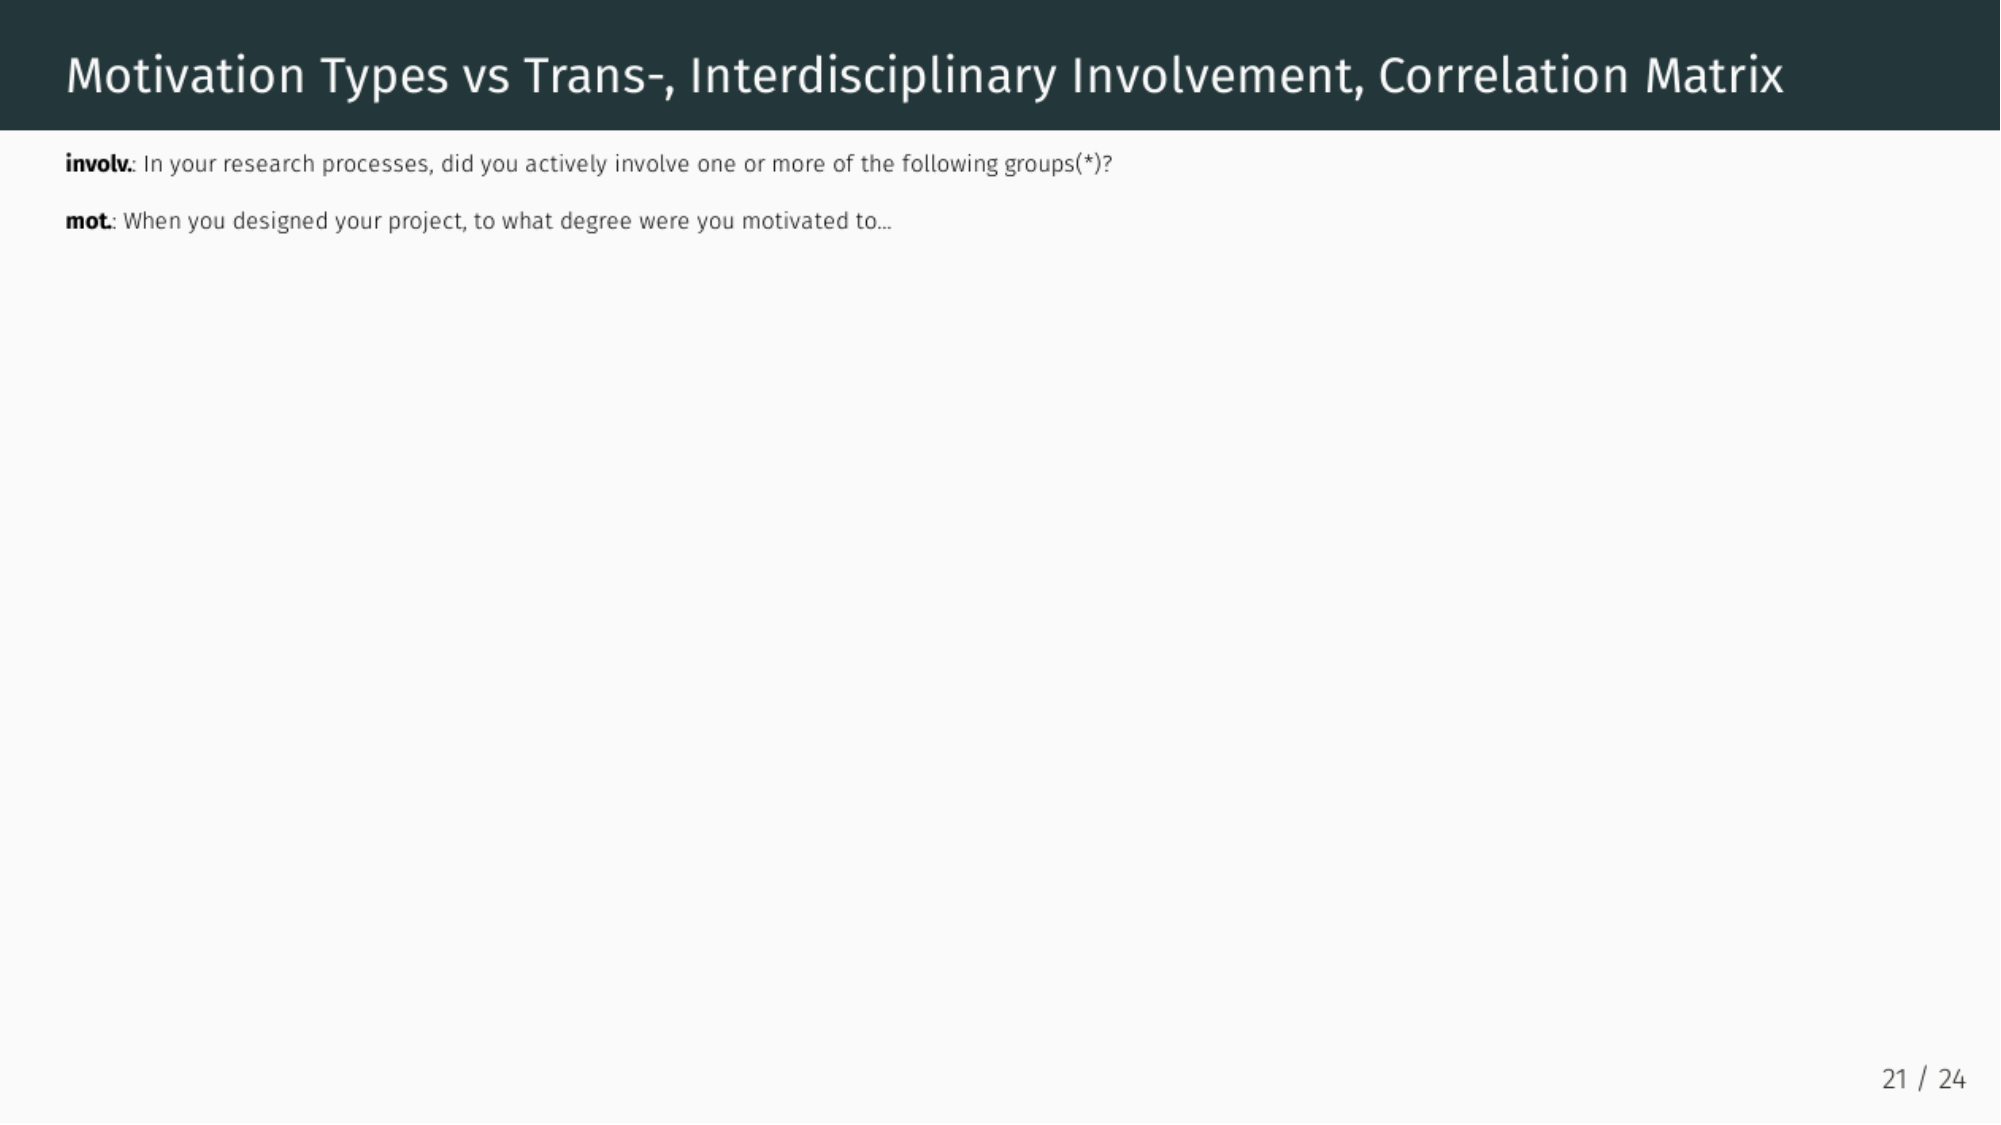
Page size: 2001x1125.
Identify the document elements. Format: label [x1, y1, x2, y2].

list [0, 0, 2000, 1125]
